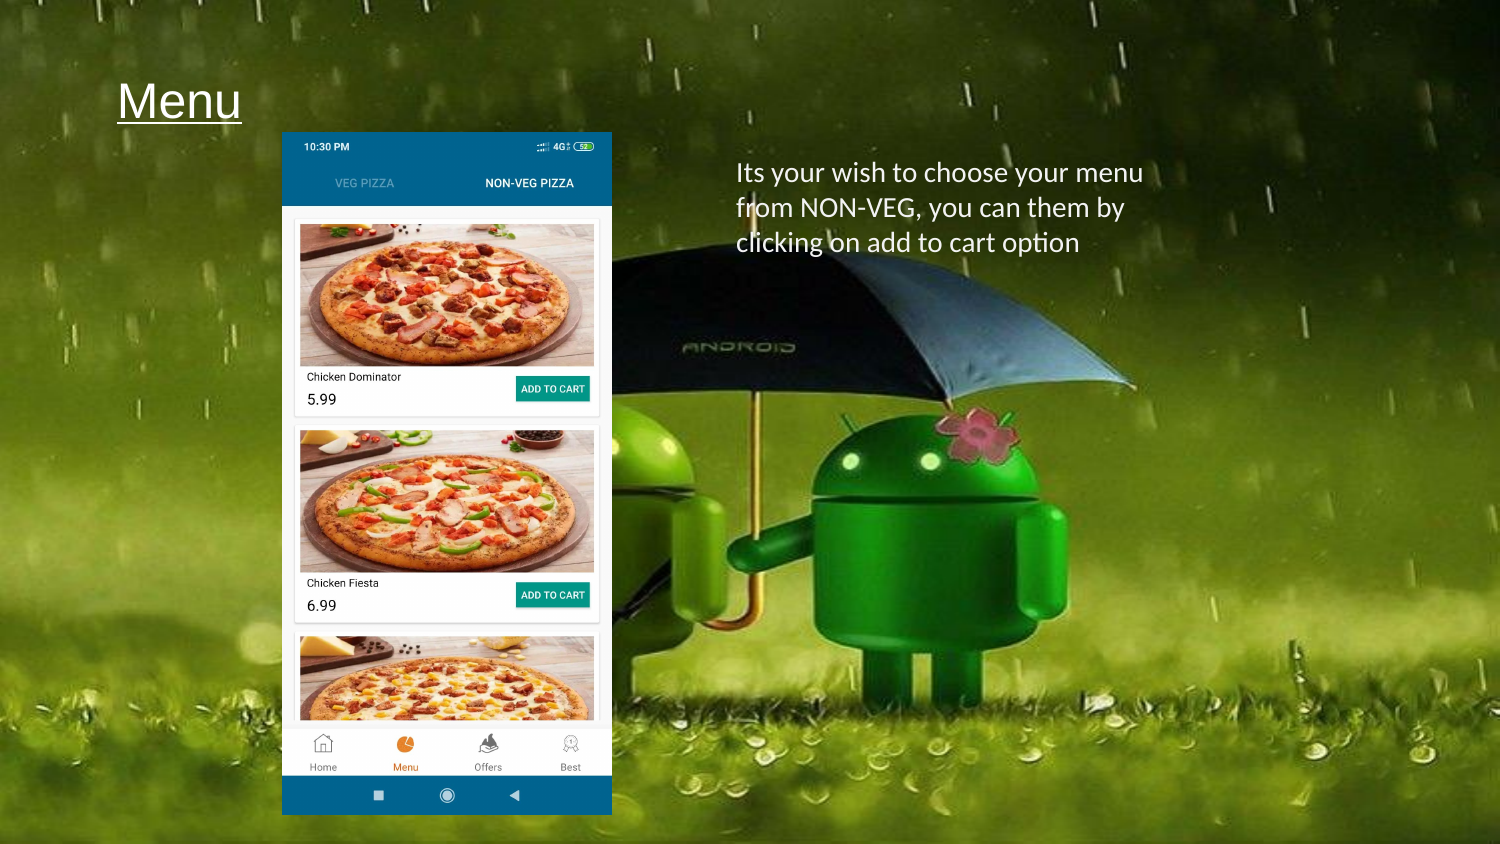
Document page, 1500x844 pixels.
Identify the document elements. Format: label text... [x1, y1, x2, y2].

text_box Its your wish to choose your menu from NON-VEG, you can them by clicking on add to cart option [721, 138, 1175, 304]
picture [0, 0, 1500, 844]
title Menu [114, 66, 325, 131]
